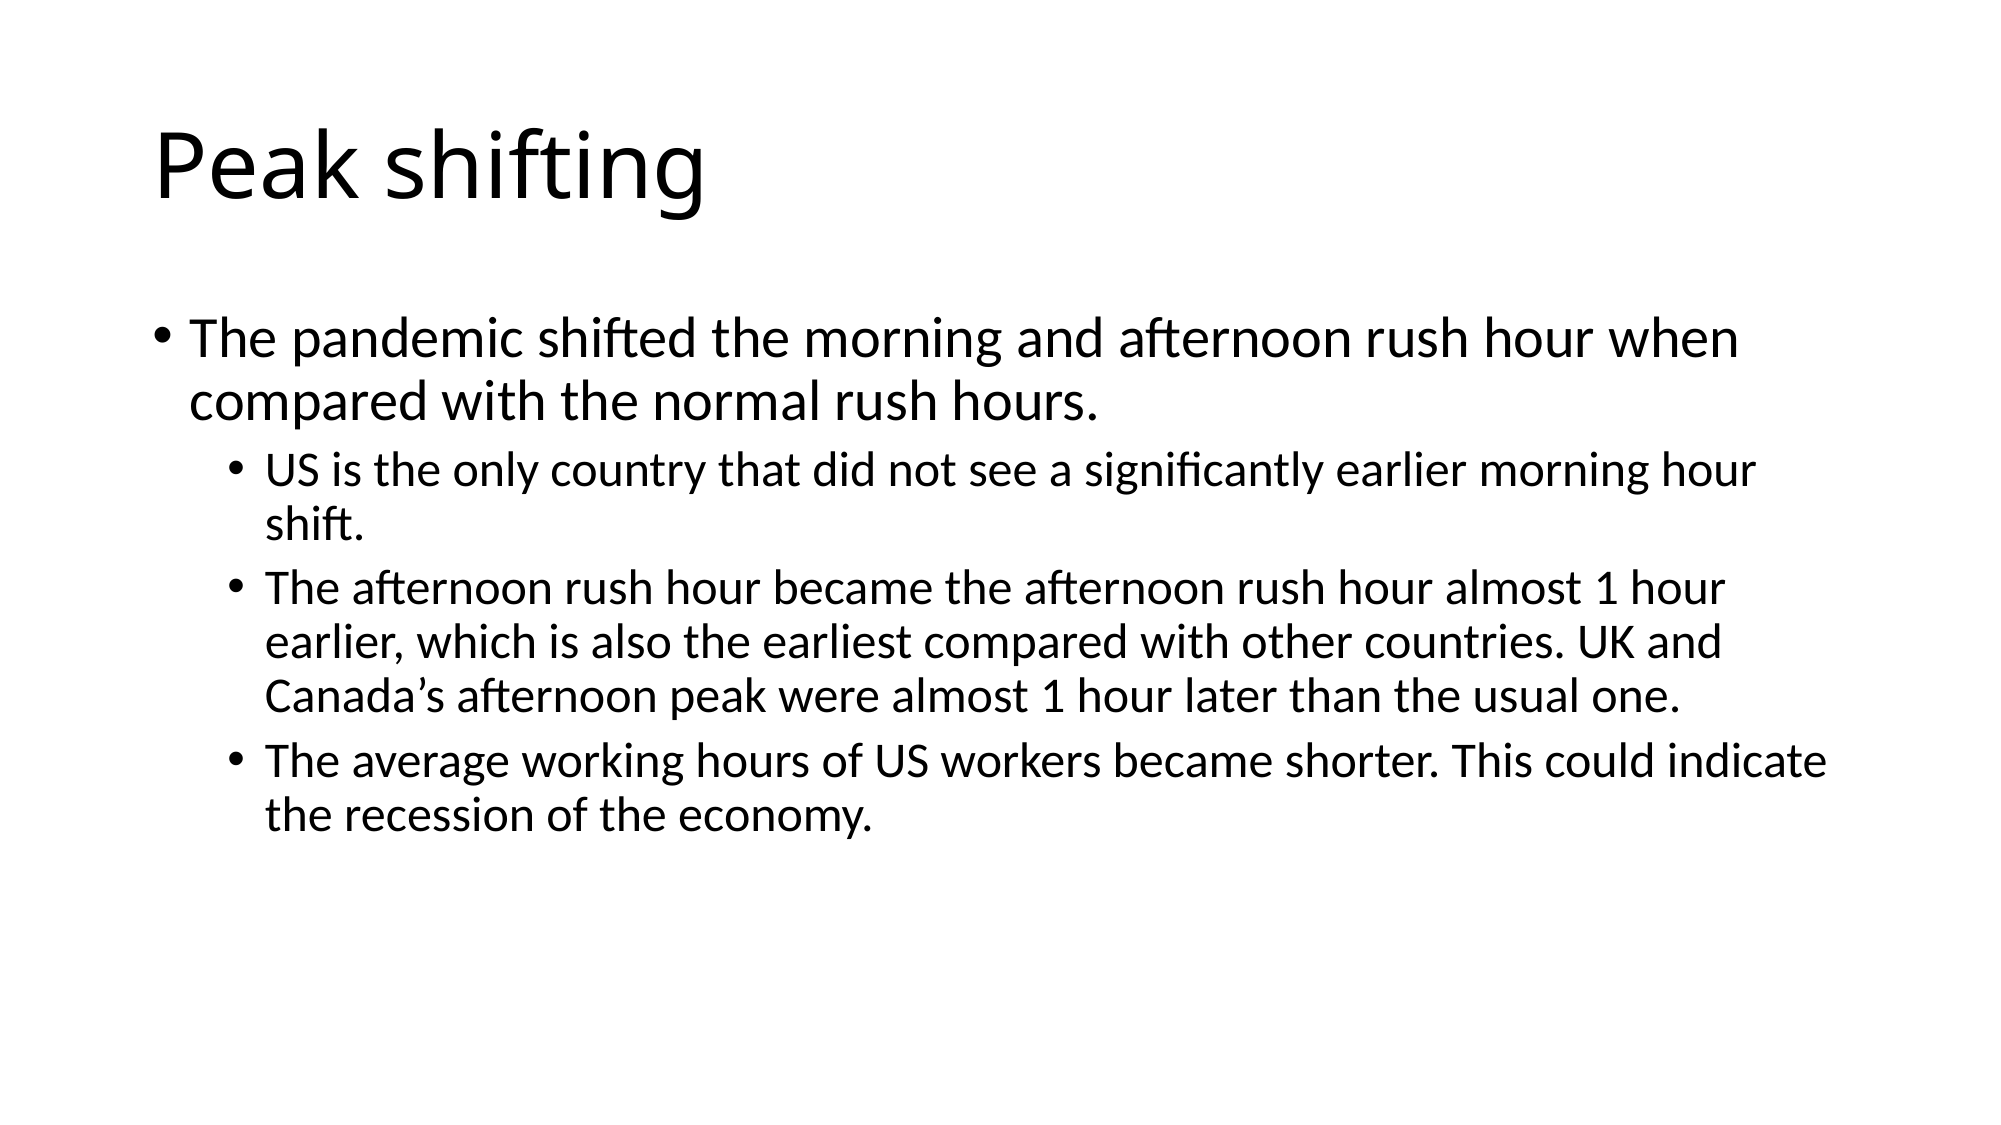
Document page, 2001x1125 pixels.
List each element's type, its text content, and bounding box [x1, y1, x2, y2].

title Peak shifting [137, 59, 1863, 278]
list The pandemic shifted the morning and afternoon rush hour when compared with the normal rush hours. US is the only country that did not see a significantly earlier morning hour shift. The afternoon rush hour became the afternoon rush hour almost 1 hour earlier, which is also the earliest compared with other countries. UK and Canada’s afternoon peak were almost 1 hour later than the usual one. The average working hours of US workers became shorter. This could indicate the recession of the economy. [137, 299, 1863, 1014]
